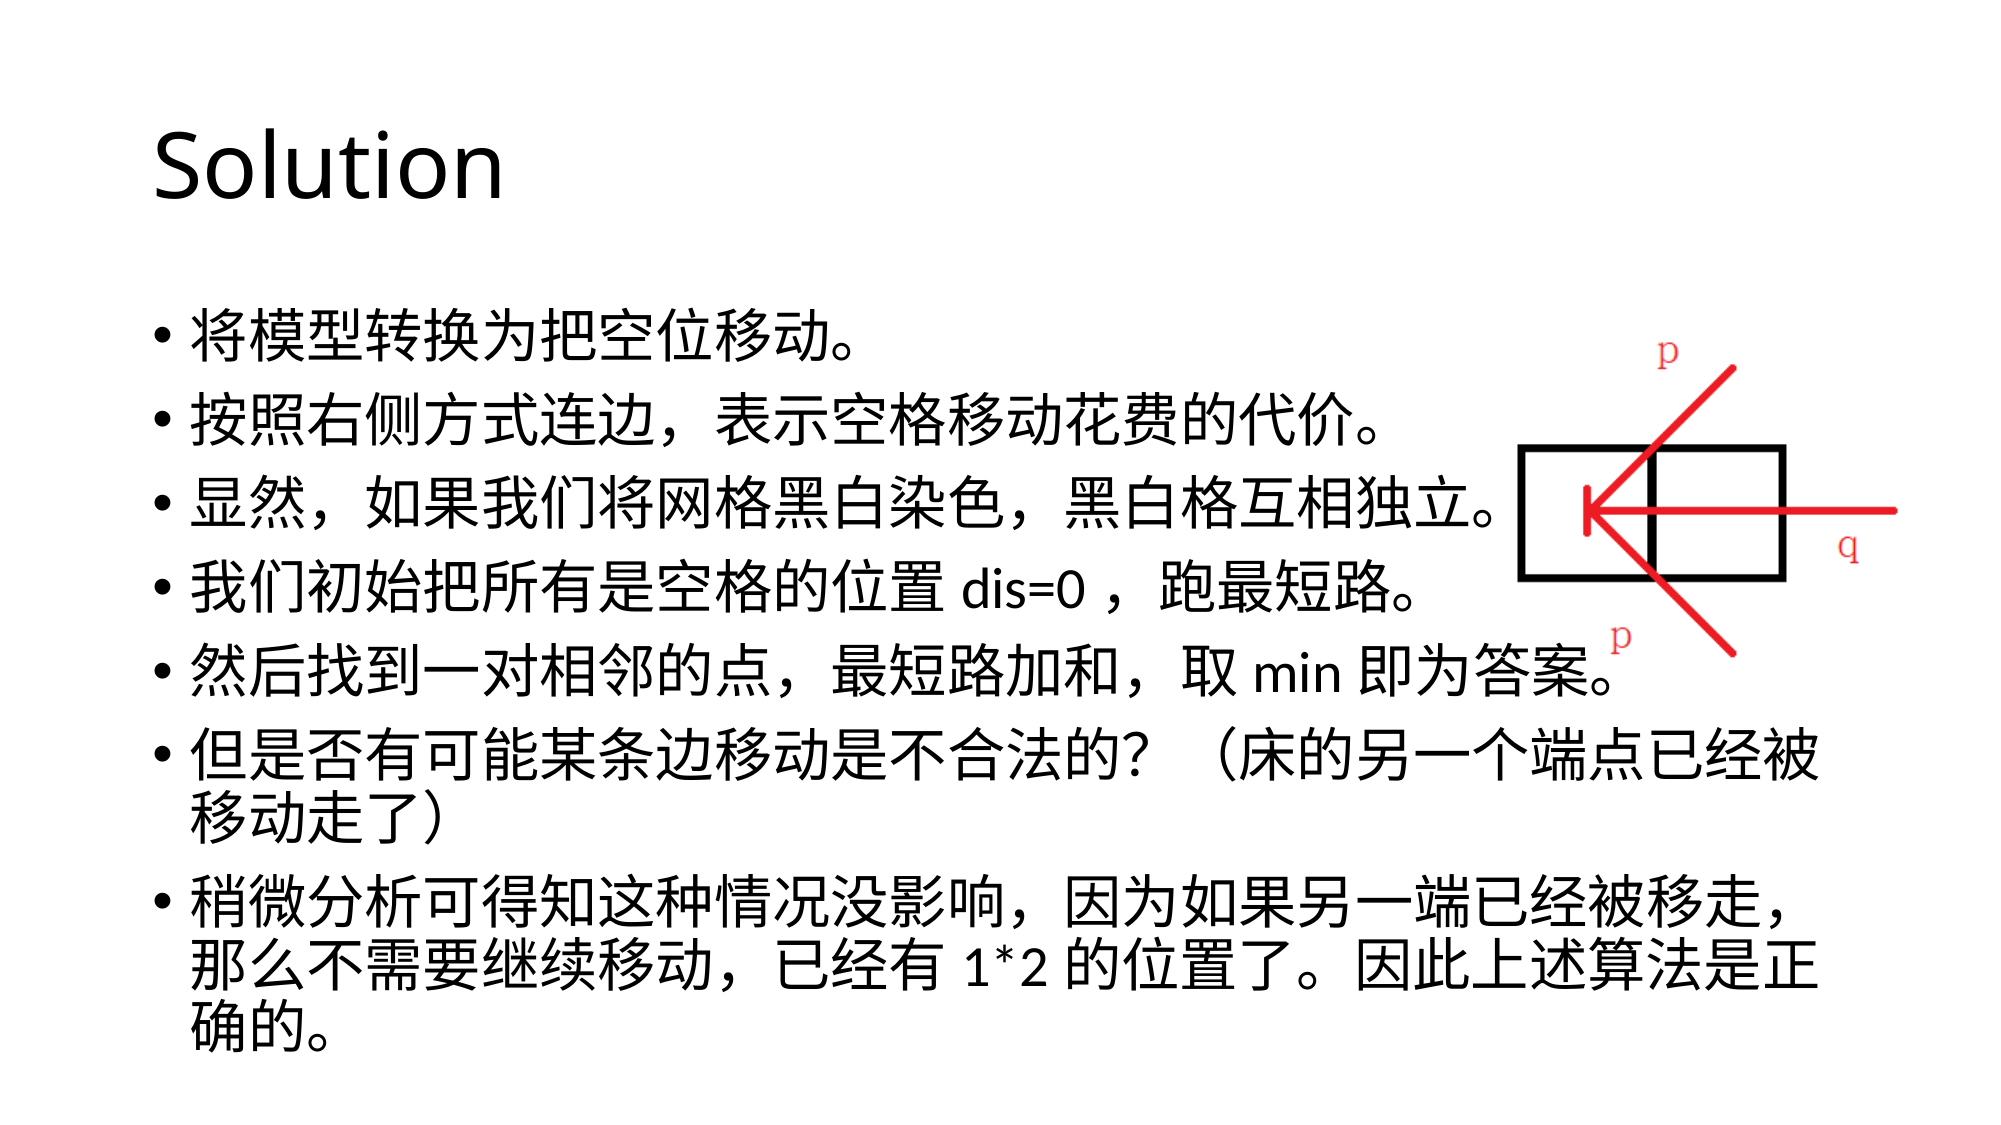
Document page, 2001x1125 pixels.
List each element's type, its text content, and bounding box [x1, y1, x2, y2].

list 将模型转换为把空位移动。 按照右侧方式连边，表示空格移动花费的代价。 显然，如果我们将网格黑白染色，黑白格互相独立。 我们初始把所有是空格的位置dis=0，跑最短路。 然后找到一对相邻的点，最短路加和，取min即为答案。 但是否有可能某条边移动是不合法的？（床的另一个端点已经被移动走了） 稍微分析可得知这种情况没影响，因为如果另一端已经被移走，那么不需要继续移动，已经有1*2的位置了。因此上述算法是正确的。 [137, 299, 1863, 1092]
title Solution [137, 59, 1863, 278]
picture [1449, 277, 1965, 717]
